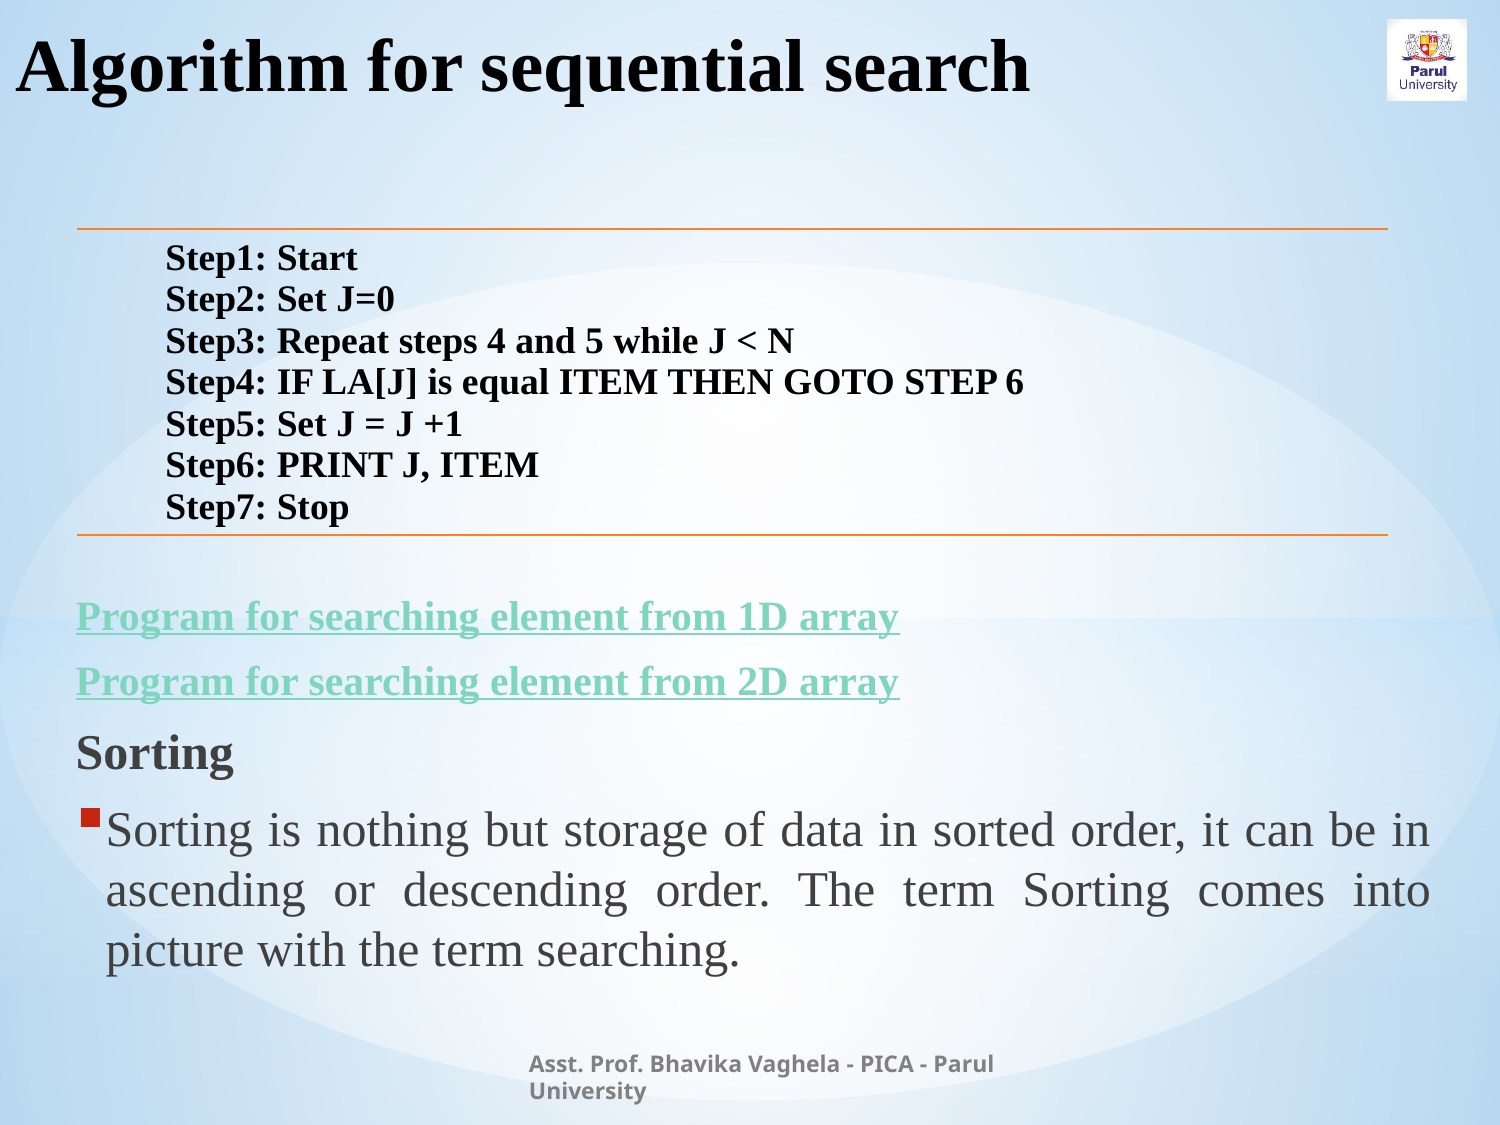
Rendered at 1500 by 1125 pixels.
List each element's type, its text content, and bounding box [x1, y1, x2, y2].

footer Asst. Prof. Bhavika Vaghela - PICA - Parul University [513, 1047, 1064, 1107]
table_header Step1: Start Step2: Set J=0 Step3: Repeat steps 4 and 5 while J < N Step4: IF LA[J] is equal ITEM THEN GOTO STEP 6 Step5: Set J = J +1 Step6: PRINT J, ITEM Step7: Stop [77, 230, 1388, 534]
picture [1387, 18, 1468, 102]
list Program for searching element from 1D array Program for searching element from 2D array Sorting Sorting is nothing but storage of data in sorted order, it can be in ascending or descending order. The term Sorting comes into picture with the term searching. [53, 149, 1447, 1047]
title Algorithm for sequential search [0, 8, 1483, 105]
